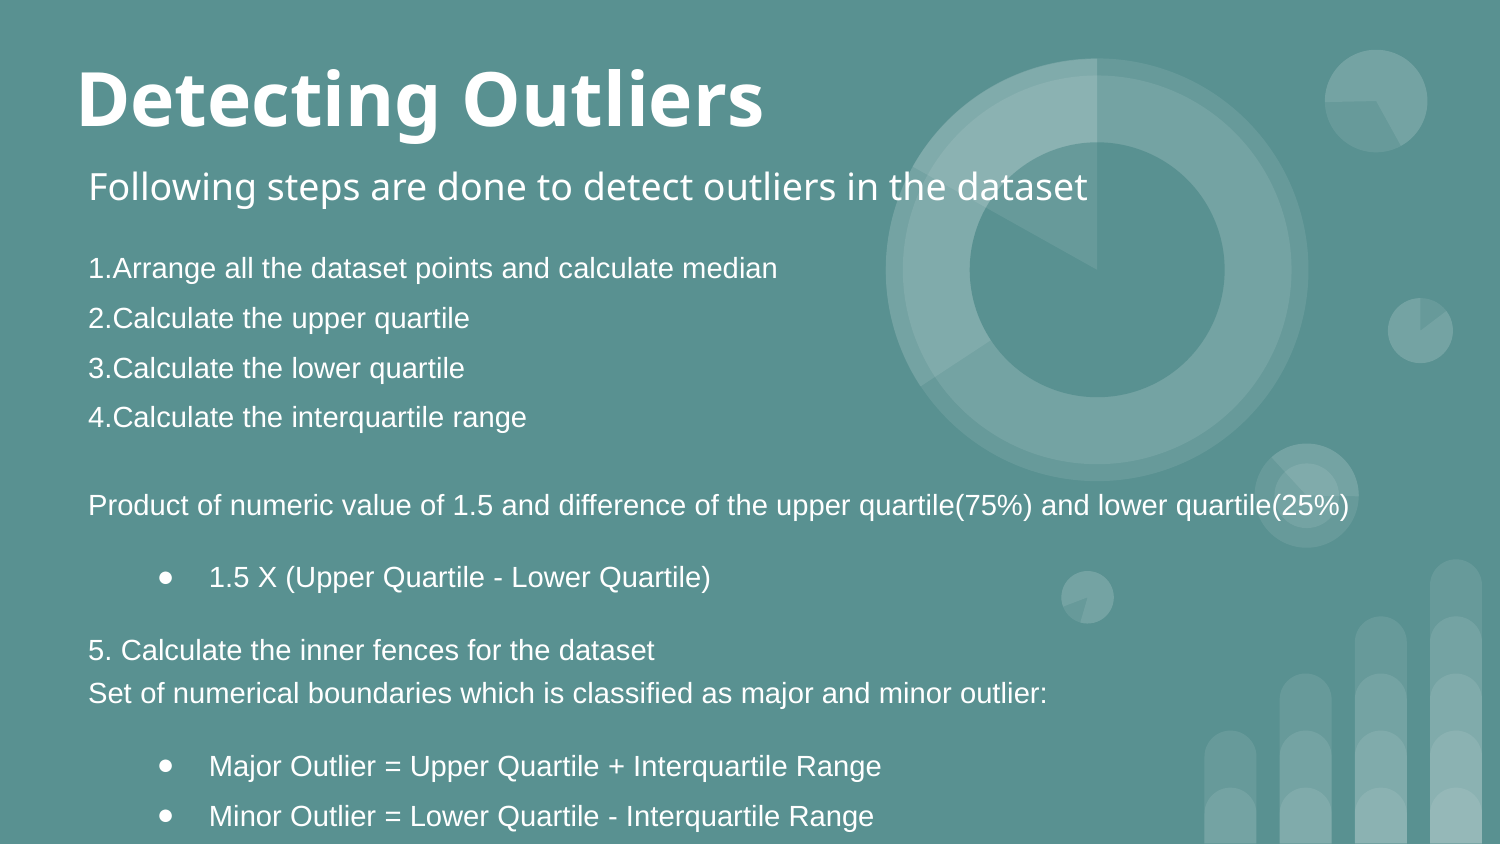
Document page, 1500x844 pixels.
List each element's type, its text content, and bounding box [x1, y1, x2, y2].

subtitle Following steps are done to detect outliers in the dataset 1.Arrange all the dataset points and calculate median 2.Calculate the upper quartile 3.Calculate the lower quartile 4.Calculate the interquartile range Product of numeric value of 1.5 and difference of the upper quartile(75%) and lower quartile(25%) 1.5 X (Upper Quartile - Lower Quartile) 5. Calculate the inner fences for the dataset Set of numerical boundaries which is classified as major and minor outlier: Major Outlier = Upper Quartile + Interquartile Range Minor Outlier = Lower Quartile - Interquartile Range [73, 147, 1426, 790]
title Detecting Outliers [60, 25, 839, 168]
